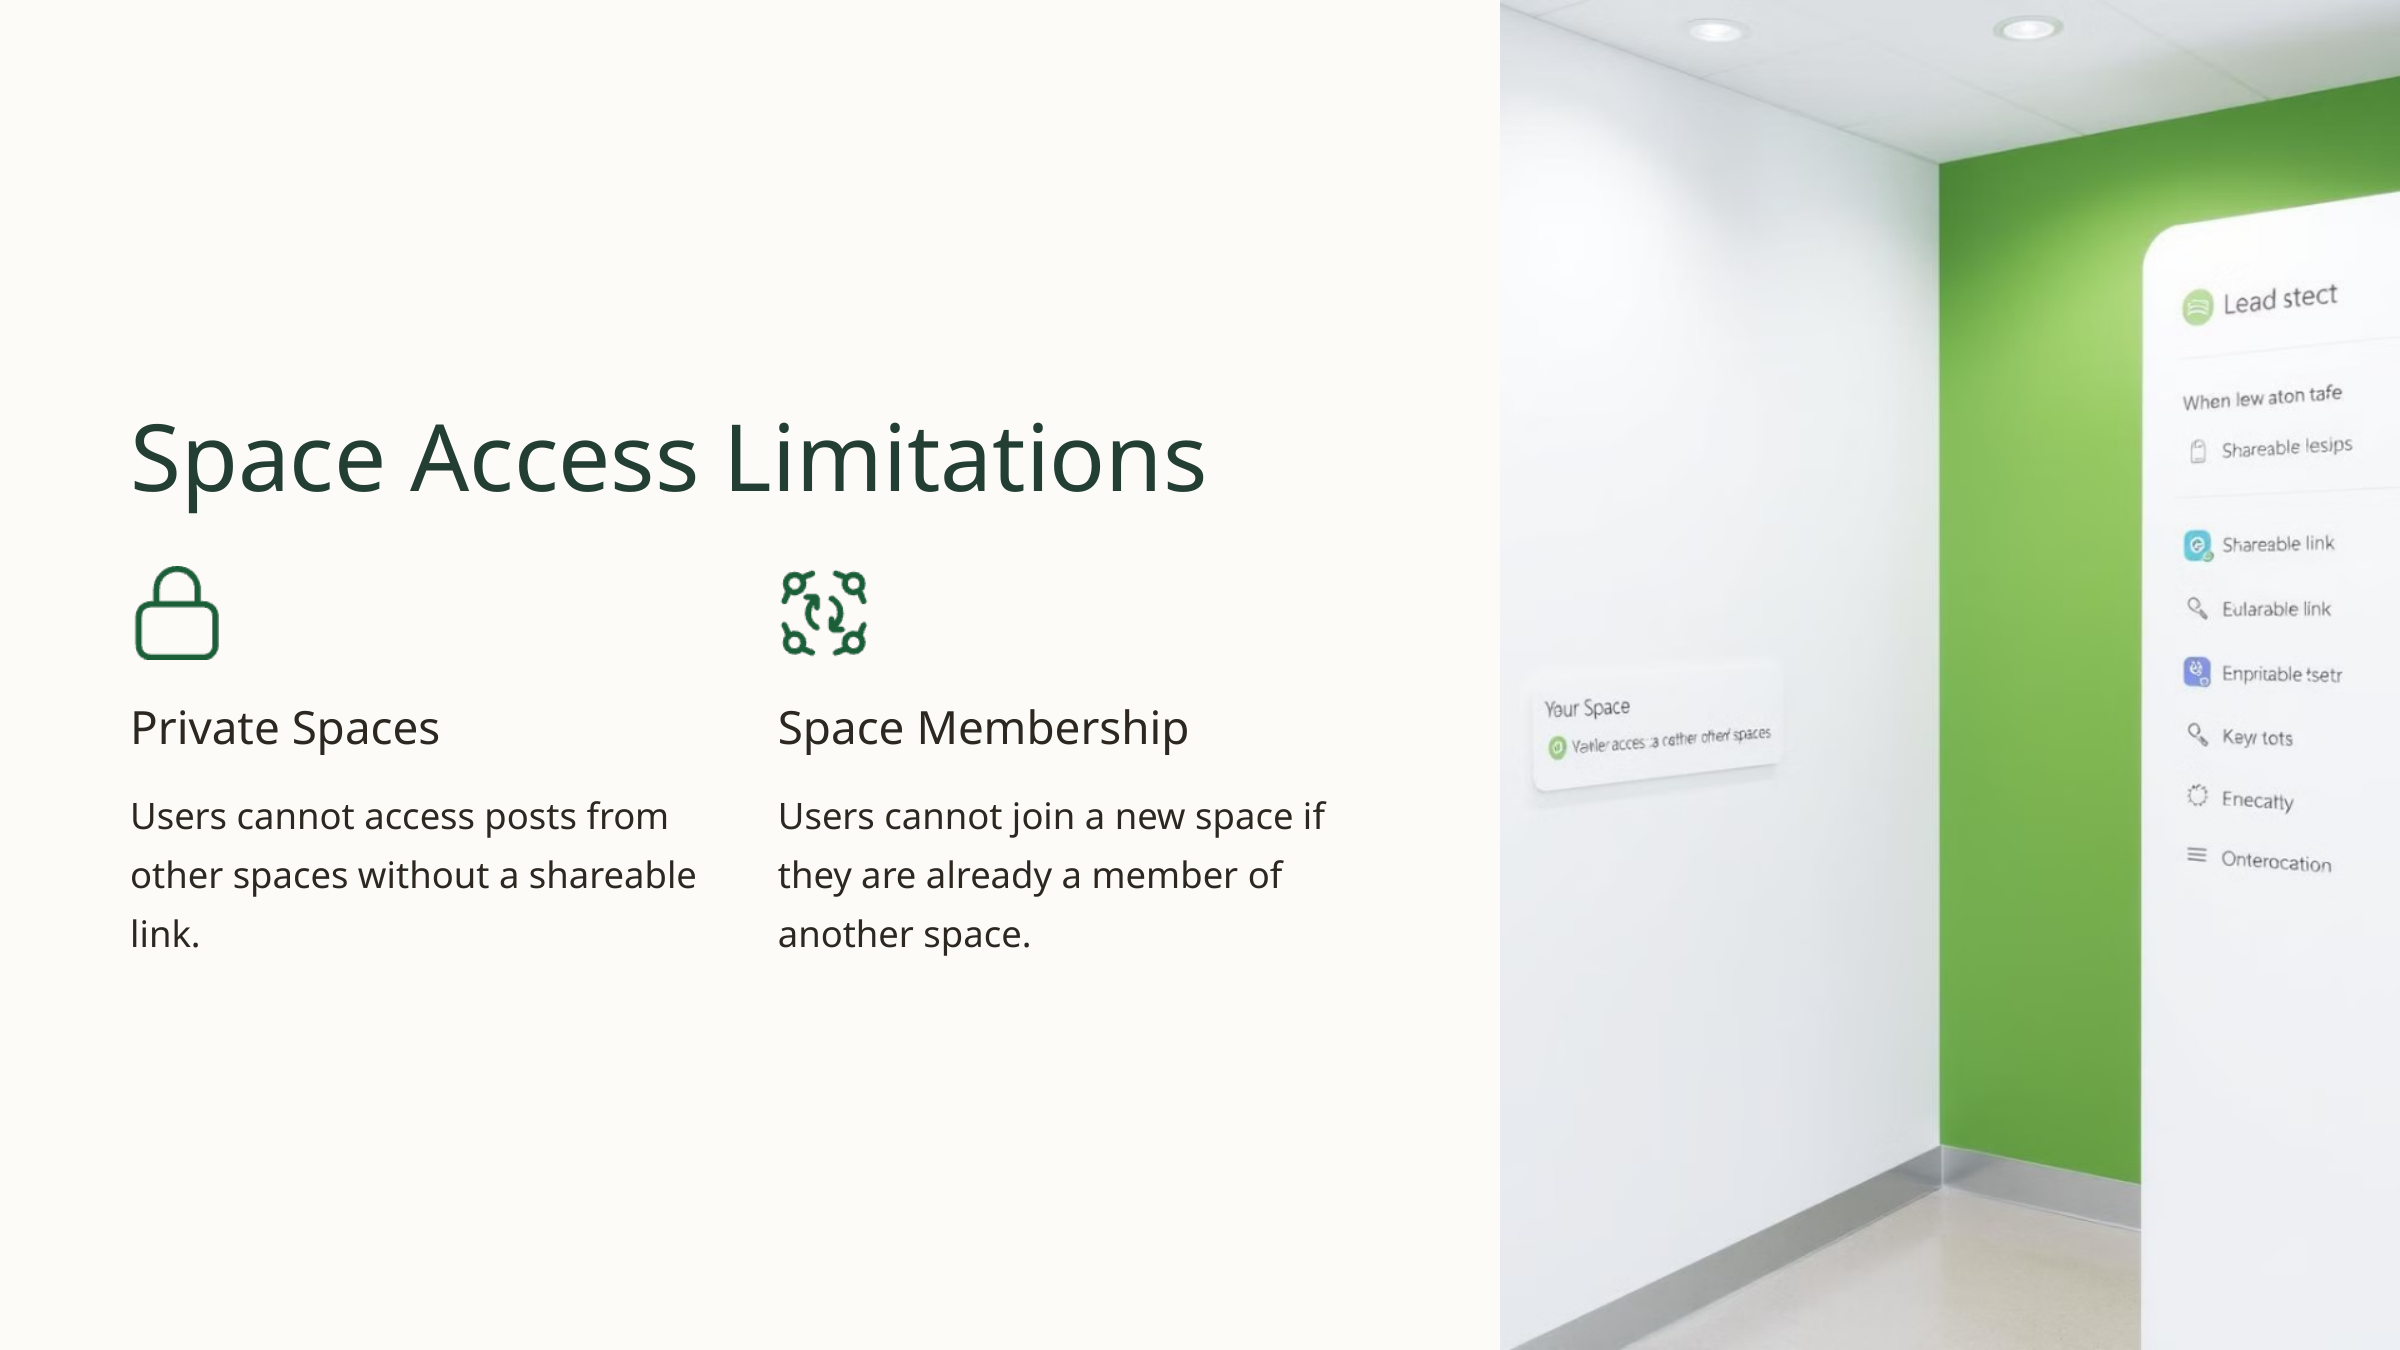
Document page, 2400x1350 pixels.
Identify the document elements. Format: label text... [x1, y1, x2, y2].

picture [130, 566, 224, 660]
text_box Space Access Limitations [130, 394, 1171, 511]
picture [777, 566, 871, 660]
text_box Private Spaces [130, 696, 596, 755]
text_box Users cannot join a new space if they are already a member of another space. [777, 776, 1370, 956]
text_box Space Membership [777, 696, 1243, 755]
text_box Users cannot access posts from other spaces without a shareable link. [130, 776, 722, 956]
picture [1499, 0, 2400, 1350]
